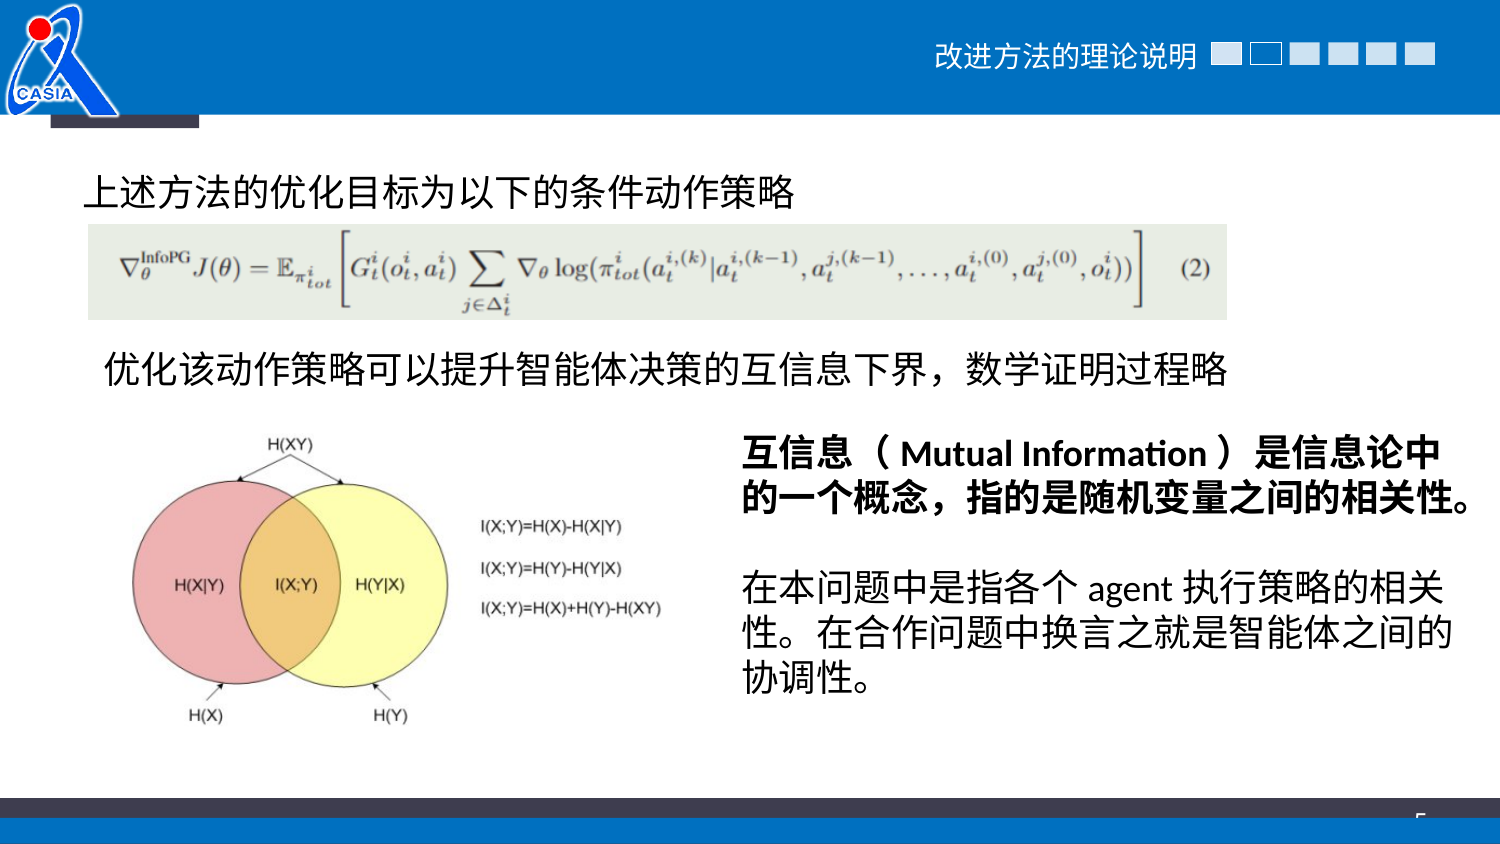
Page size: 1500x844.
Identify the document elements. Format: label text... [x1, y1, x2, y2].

text_box 上述方法的优化目标为以下的条件动作策略 [67, 161, 833, 222]
text_box 改进方法的理论说明 [919, 31, 1214, 82]
text_box 互信息（Mutual Information）是信息论中的一个概念，指的是随机变量之间的相关性。 在本问题中是指各个agent执行策略的相关性。在合作问题中换言之就是智能体之间的协调性。 [726, 421, 1477, 707]
text_box [1214, 40, 1243, 67]
text_box [1288, 40, 1322, 67]
text_box [1364, 40, 1398, 67]
picture [1, 1, 121, 121]
text_box [1403, 40, 1437, 67]
picture [88, 428, 680, 741]
text_box [1249, 40, 1283, 67]
text_box [1326, 40, 1360, 67]
picture [88, 224, 1227, 320]
text_box 优化该动作策略可以提升智能体决策的互信息下界，数学证明过程略 [88, 339, 1251, 399]
